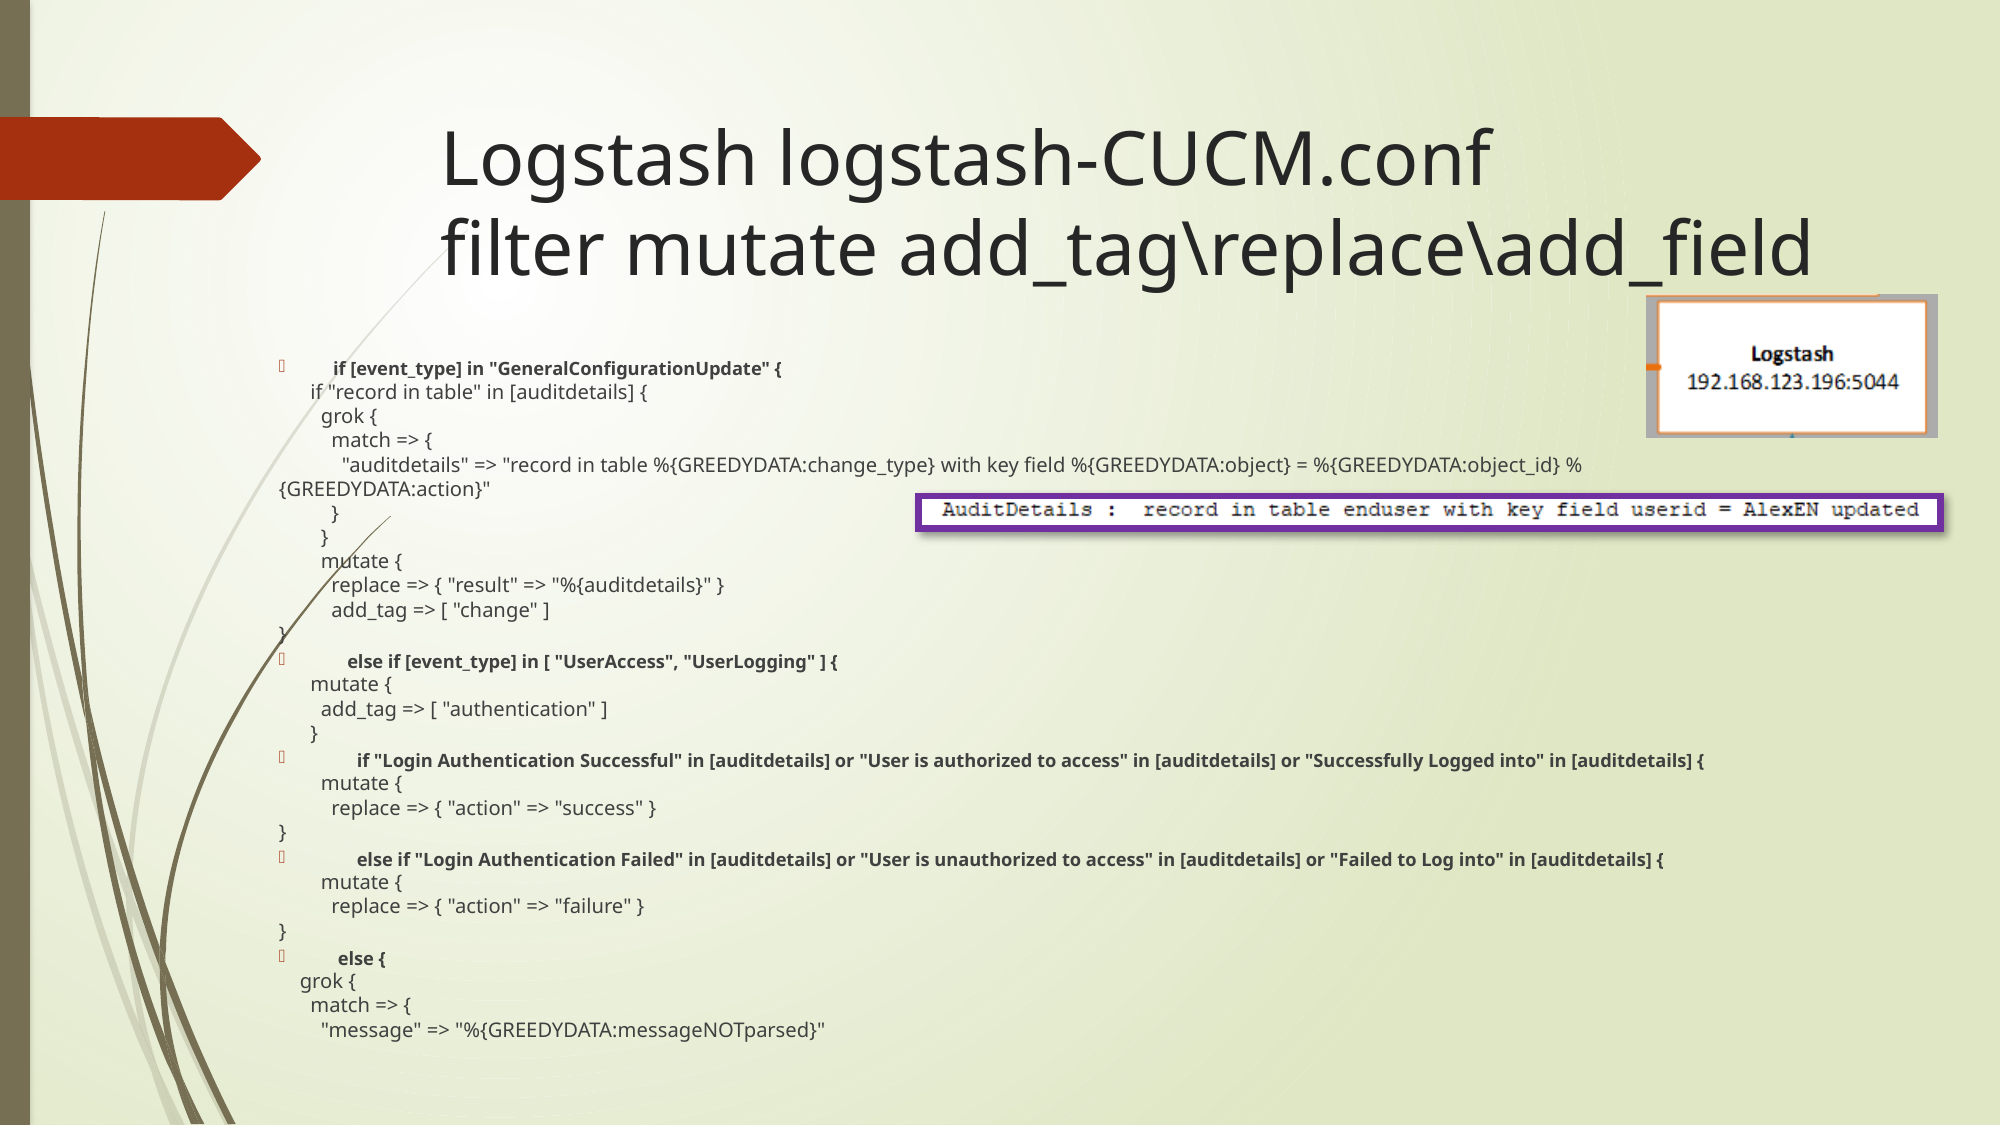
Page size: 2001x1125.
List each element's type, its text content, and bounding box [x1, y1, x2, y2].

list if [event_type] in "GeneralConfigurationUpdate" { if "record in table" in [auditdetails] { grok { match => { "auditdetails" => "record in table %{GREEDYDATA:change_type} with key field %{GREEDYDATA:object} = %{GREEDYDATA:object_id} %{GREEDYDATA:action}" } } mutate { replace => { "result" => "%{auditdetails}" } add_tag => [ "change" ] } else if [event_type] in [ "UserAccess", "UserLogging" ] { mutate { add_tag => [ "authentication" ] } if "Login Authentication Successful" in [auditdetails] or "User is authorized to access" in [auditdetails] or "Successfully Logged into" in [auditdetails] { mutate { replace => { "action" => "success" } } else if "Login Authentication Failed" in [auditdetails] or "User is unauthorized to access" in [auditdetails] or "Failed to Log into" in [auditdetails] { mutate { replace => { "action" => "failure" } } else { grok { match => { "message" => "%{GREEDYDATA:messageNOTparsed}" [263, 350, 1727, 1115]
picture [1646, 293, 1938, 439]
picture [921, 498, 1938, 526]
title Logstash logstash-CUCM.conf filter mutate add_tag\replace\add_field [425, 102, 1888, 313]
